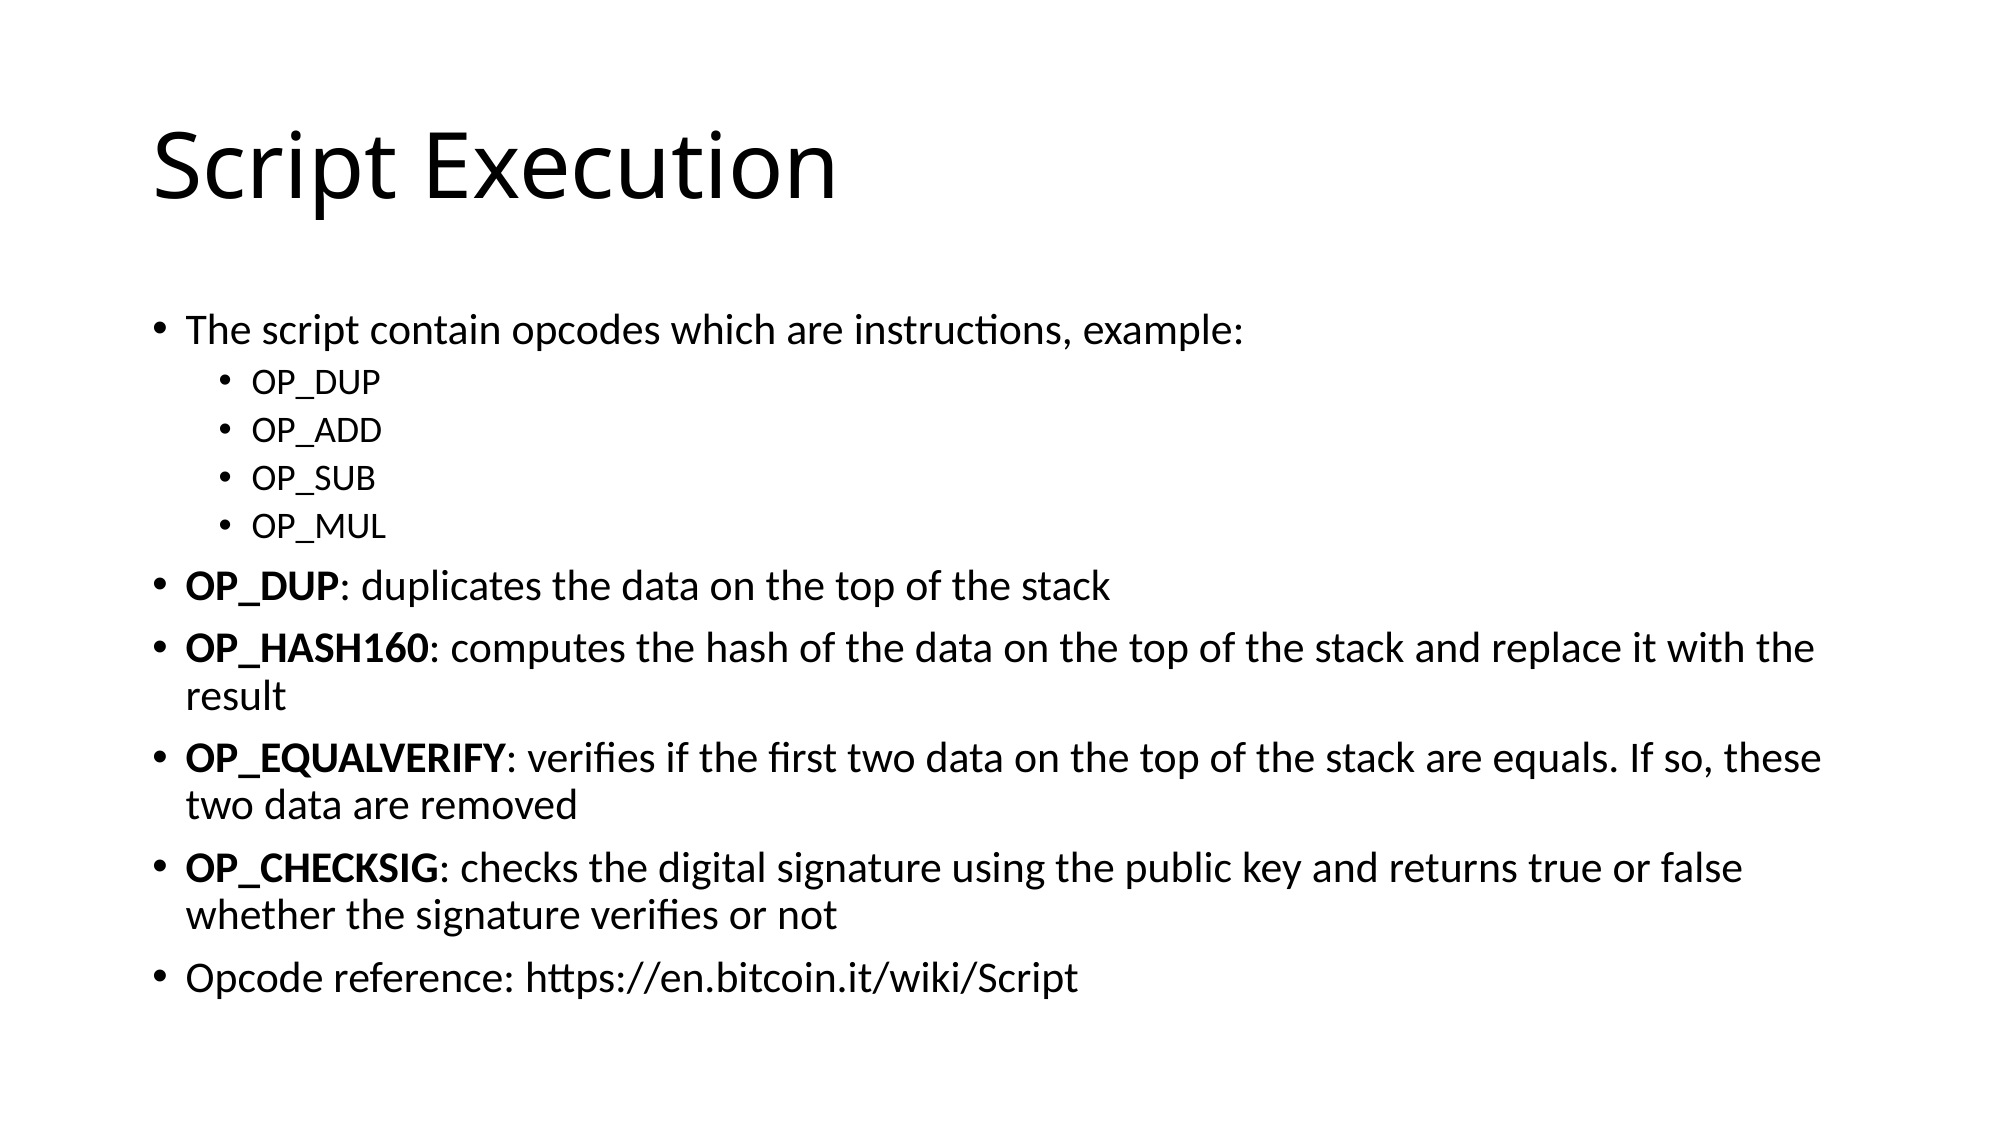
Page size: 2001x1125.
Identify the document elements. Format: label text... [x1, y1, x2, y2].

list The script contain opcodes which are instructions, example: OP_DUP OP_ADD OP_SUB OP_MUL OP_DUP: duplicates the data on the top of the stack OP_HASH160: computes the hash of the data on the top of the stack and replace it with the result OP_EQUALVERIFY: verifies if the first two data on the top of the stack are equals. If so, these two data are removed OP_CHECKSIG: checks the digital signature using the public key and returns true or false whether the signature verifies or not Opcode reference: https://en.bitcoin.it/wiki/Script [137, 299, 1863, 1014]
title Script Execution [137, 59, 1863, 278]
